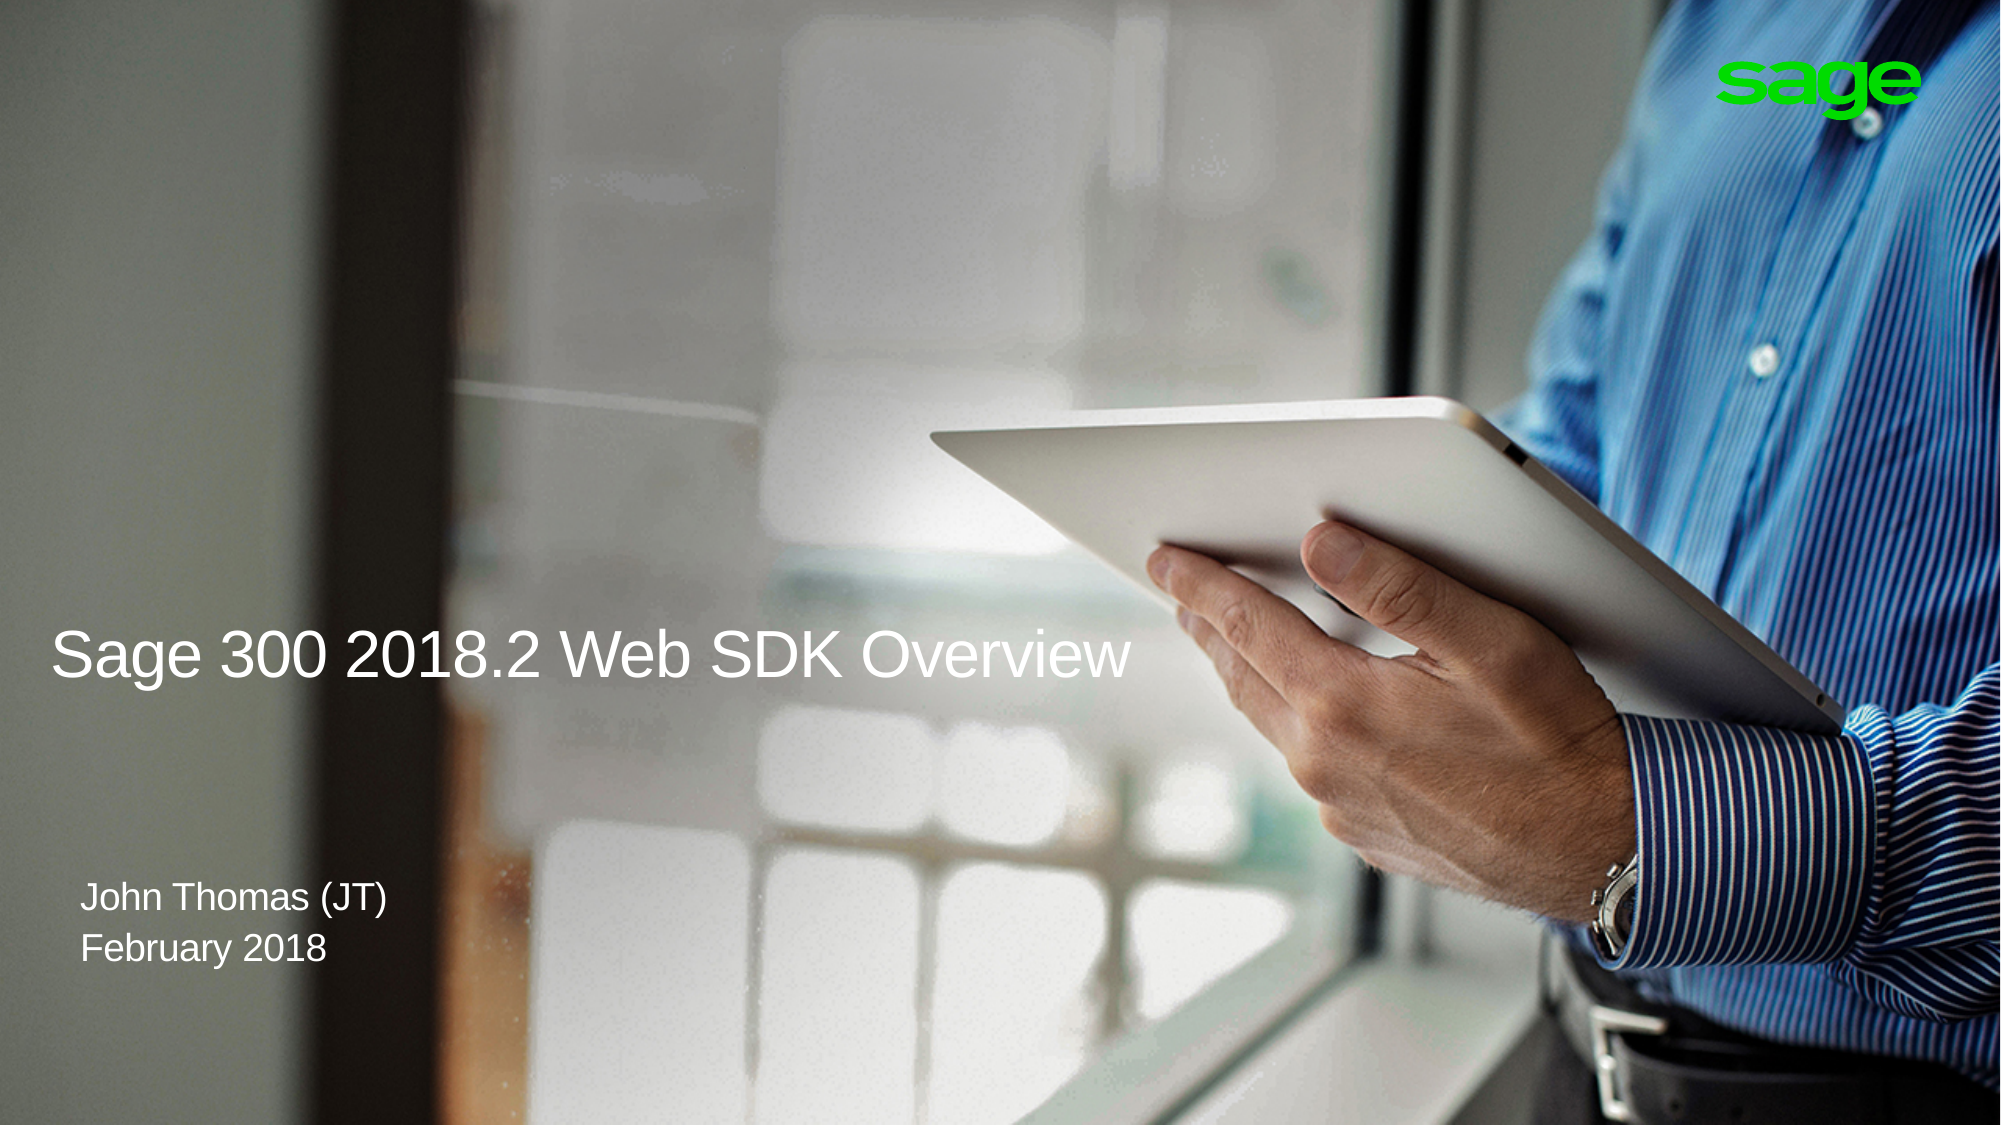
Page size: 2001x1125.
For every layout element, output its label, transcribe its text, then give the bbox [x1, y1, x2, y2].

text_box Sage 300 2018.2 Web SDK Overview [50, 619, 1433, 830]
picture [0, 0, 2001, 1125]
subtitle John Thomas (JT) February 2018 [80, 867, 1462, 975]
